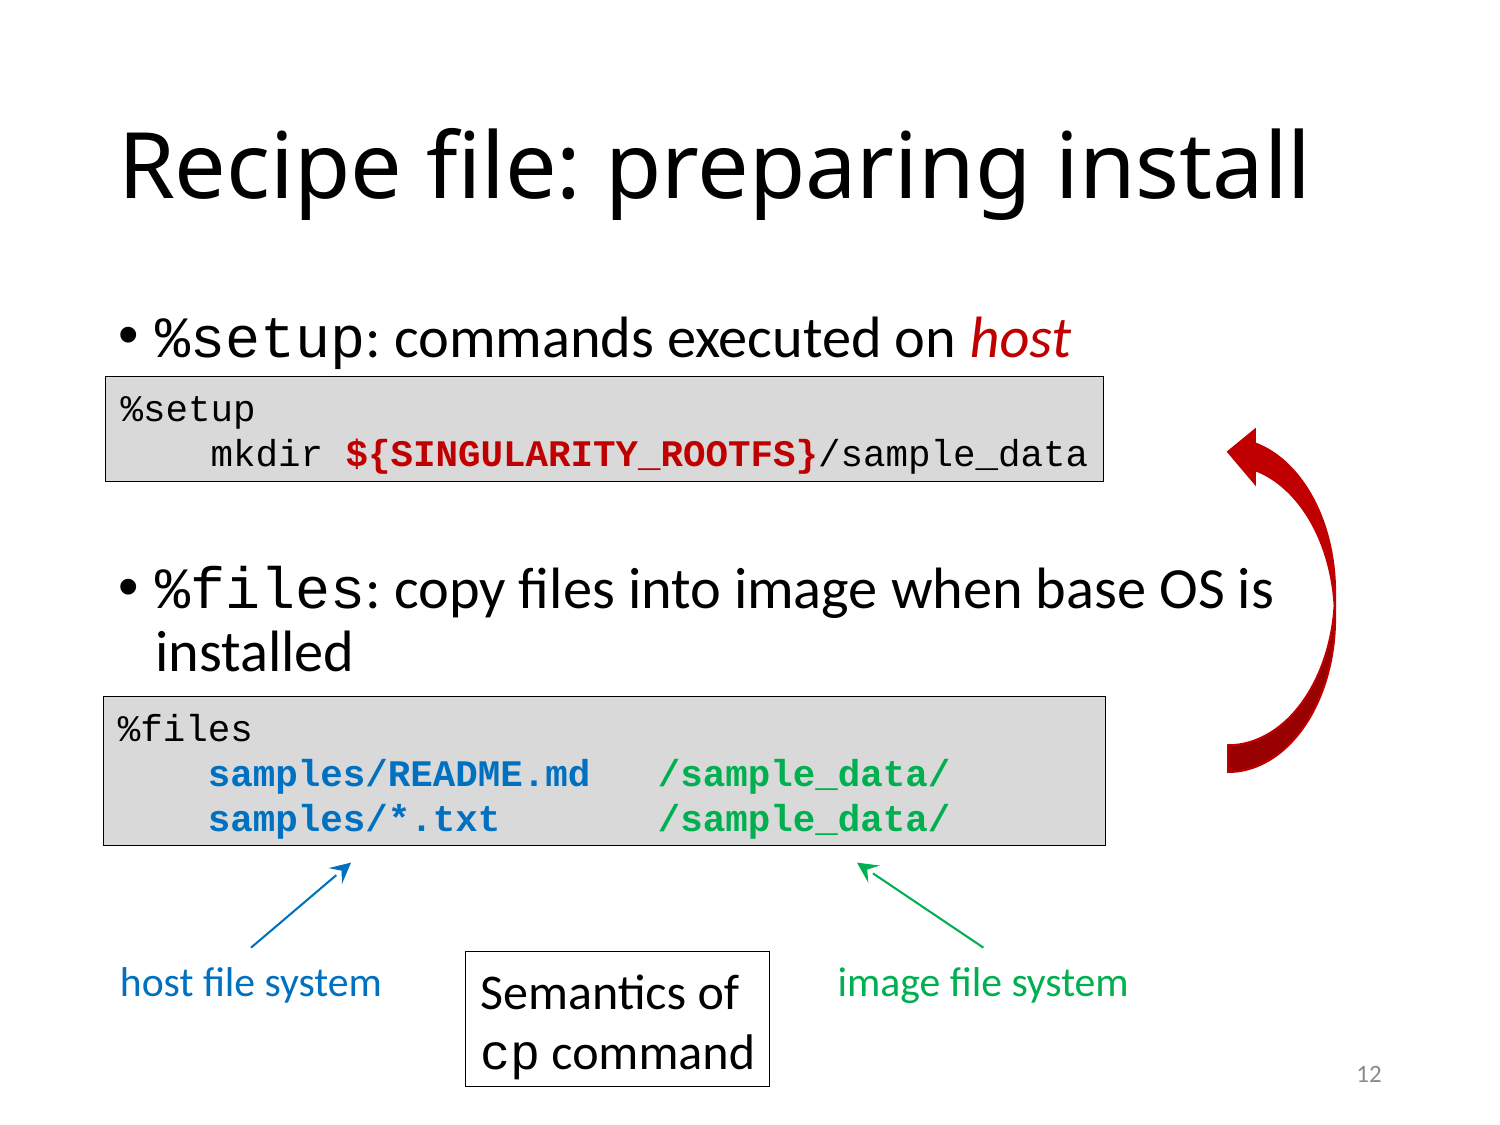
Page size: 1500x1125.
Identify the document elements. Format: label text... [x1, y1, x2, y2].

text_box %files samples/README.md /sample_data/ samples/*.txt /sample_data/ [103, 696, 1106, 846]
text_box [820, 862, 1147, 1014]
text_box [1226, 427, 1337, 774]
text_box %setup mkdir ${SINGULARITY_ROOTFS}/sample_data [105, 376, 1104, 482]
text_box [103, 862, 400, 1014]
title Recipe file: preparing install [103, 59, 1397, 278]
slide_number 12 [1059, 1042, 1397, 1103]
text_box Semantics of cp command [465, 951, 770, 1087]
list %setup: commands executed on host %files: copy files into image when base OS is installed [103, 299, 1397, 1014]
